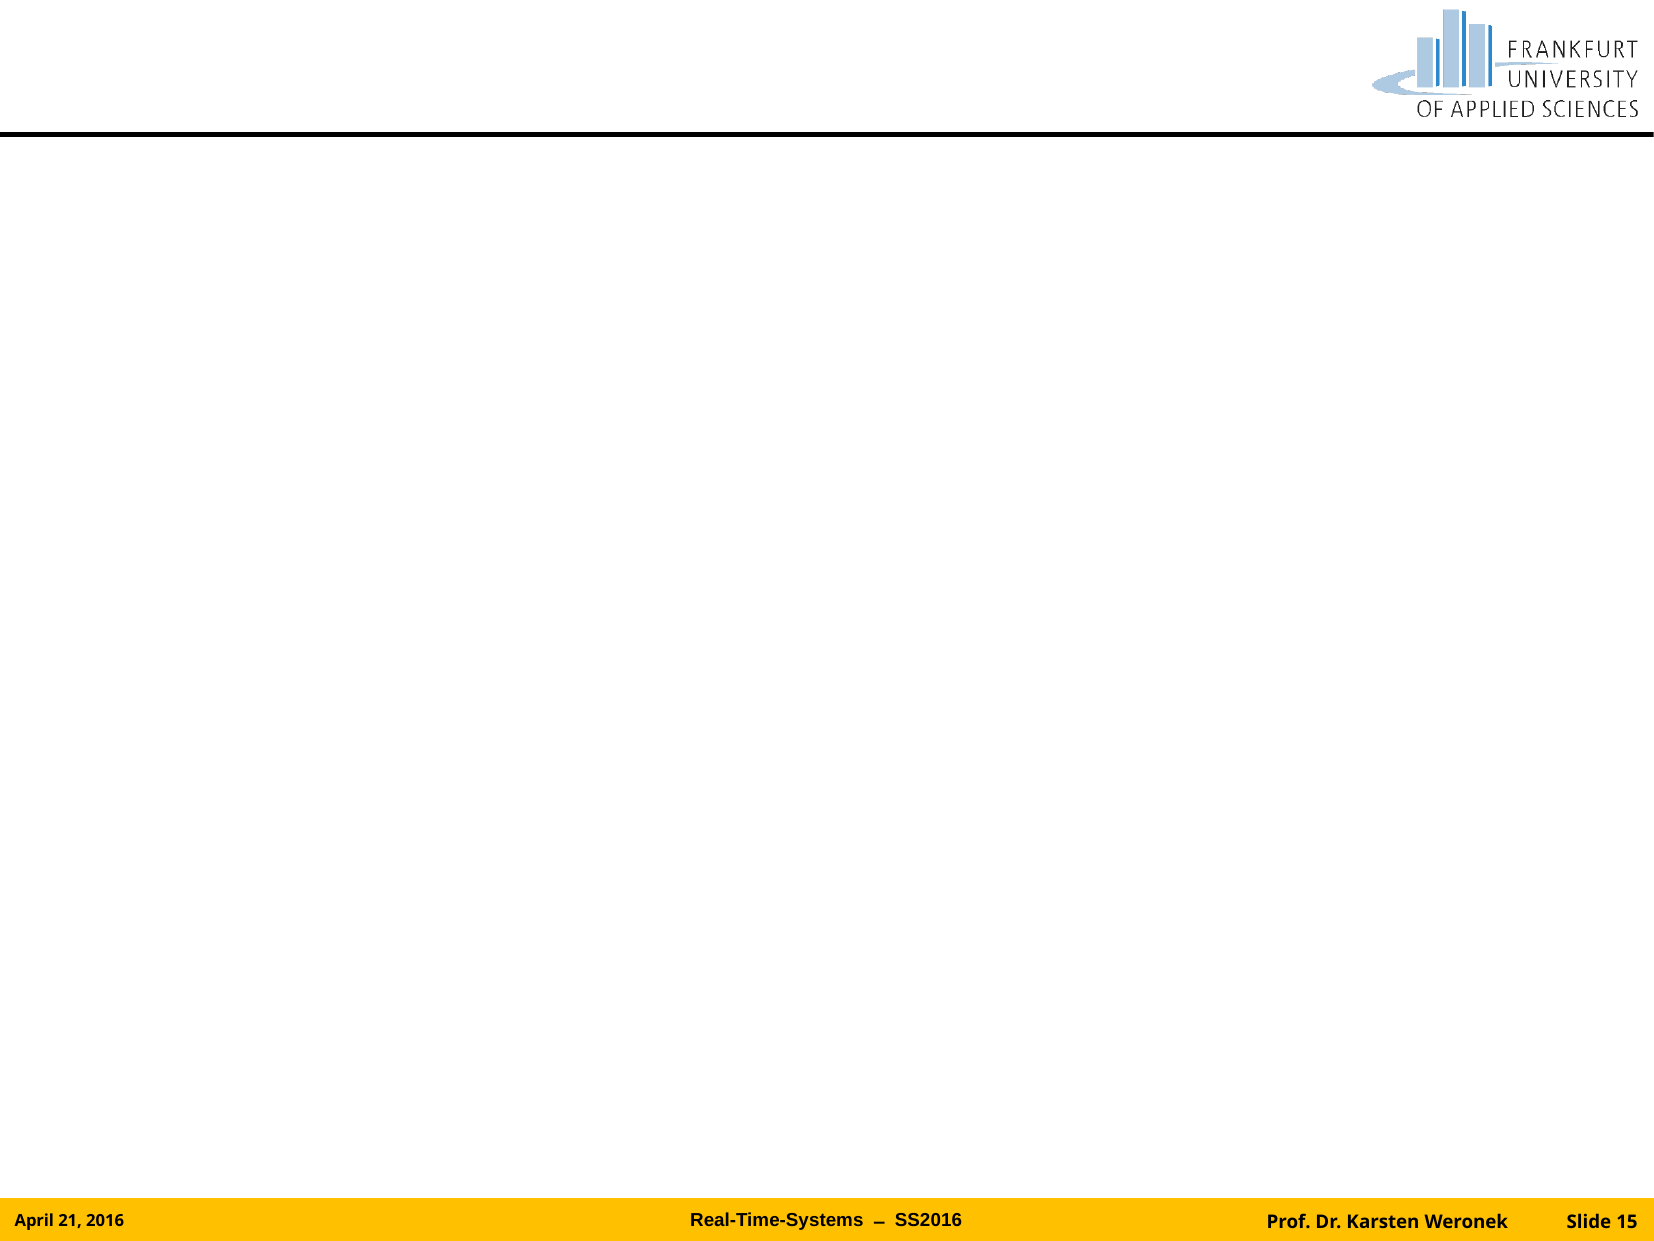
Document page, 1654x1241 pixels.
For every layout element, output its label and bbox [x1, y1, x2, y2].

picture [1372, 9, 1638, 117]
